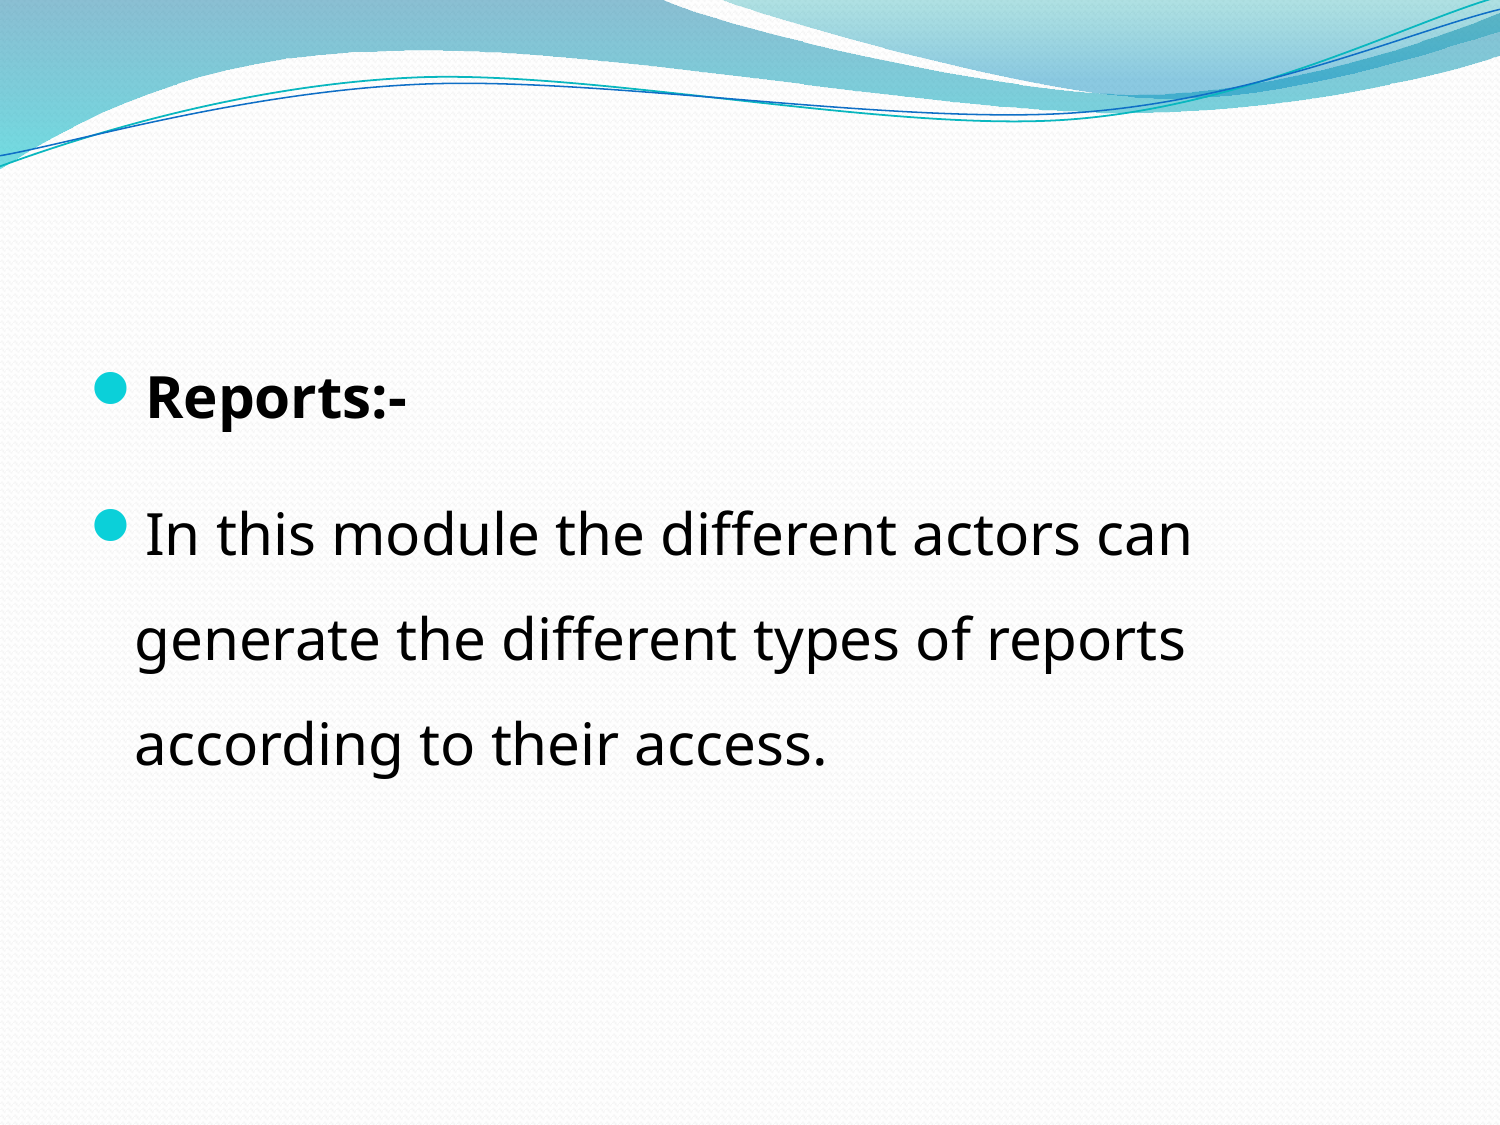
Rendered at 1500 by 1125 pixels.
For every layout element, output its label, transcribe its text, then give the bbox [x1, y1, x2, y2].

list Reports:- In this module the different actors can generate the different types of reports according to their access. [75, 317, 1425, 1038]
